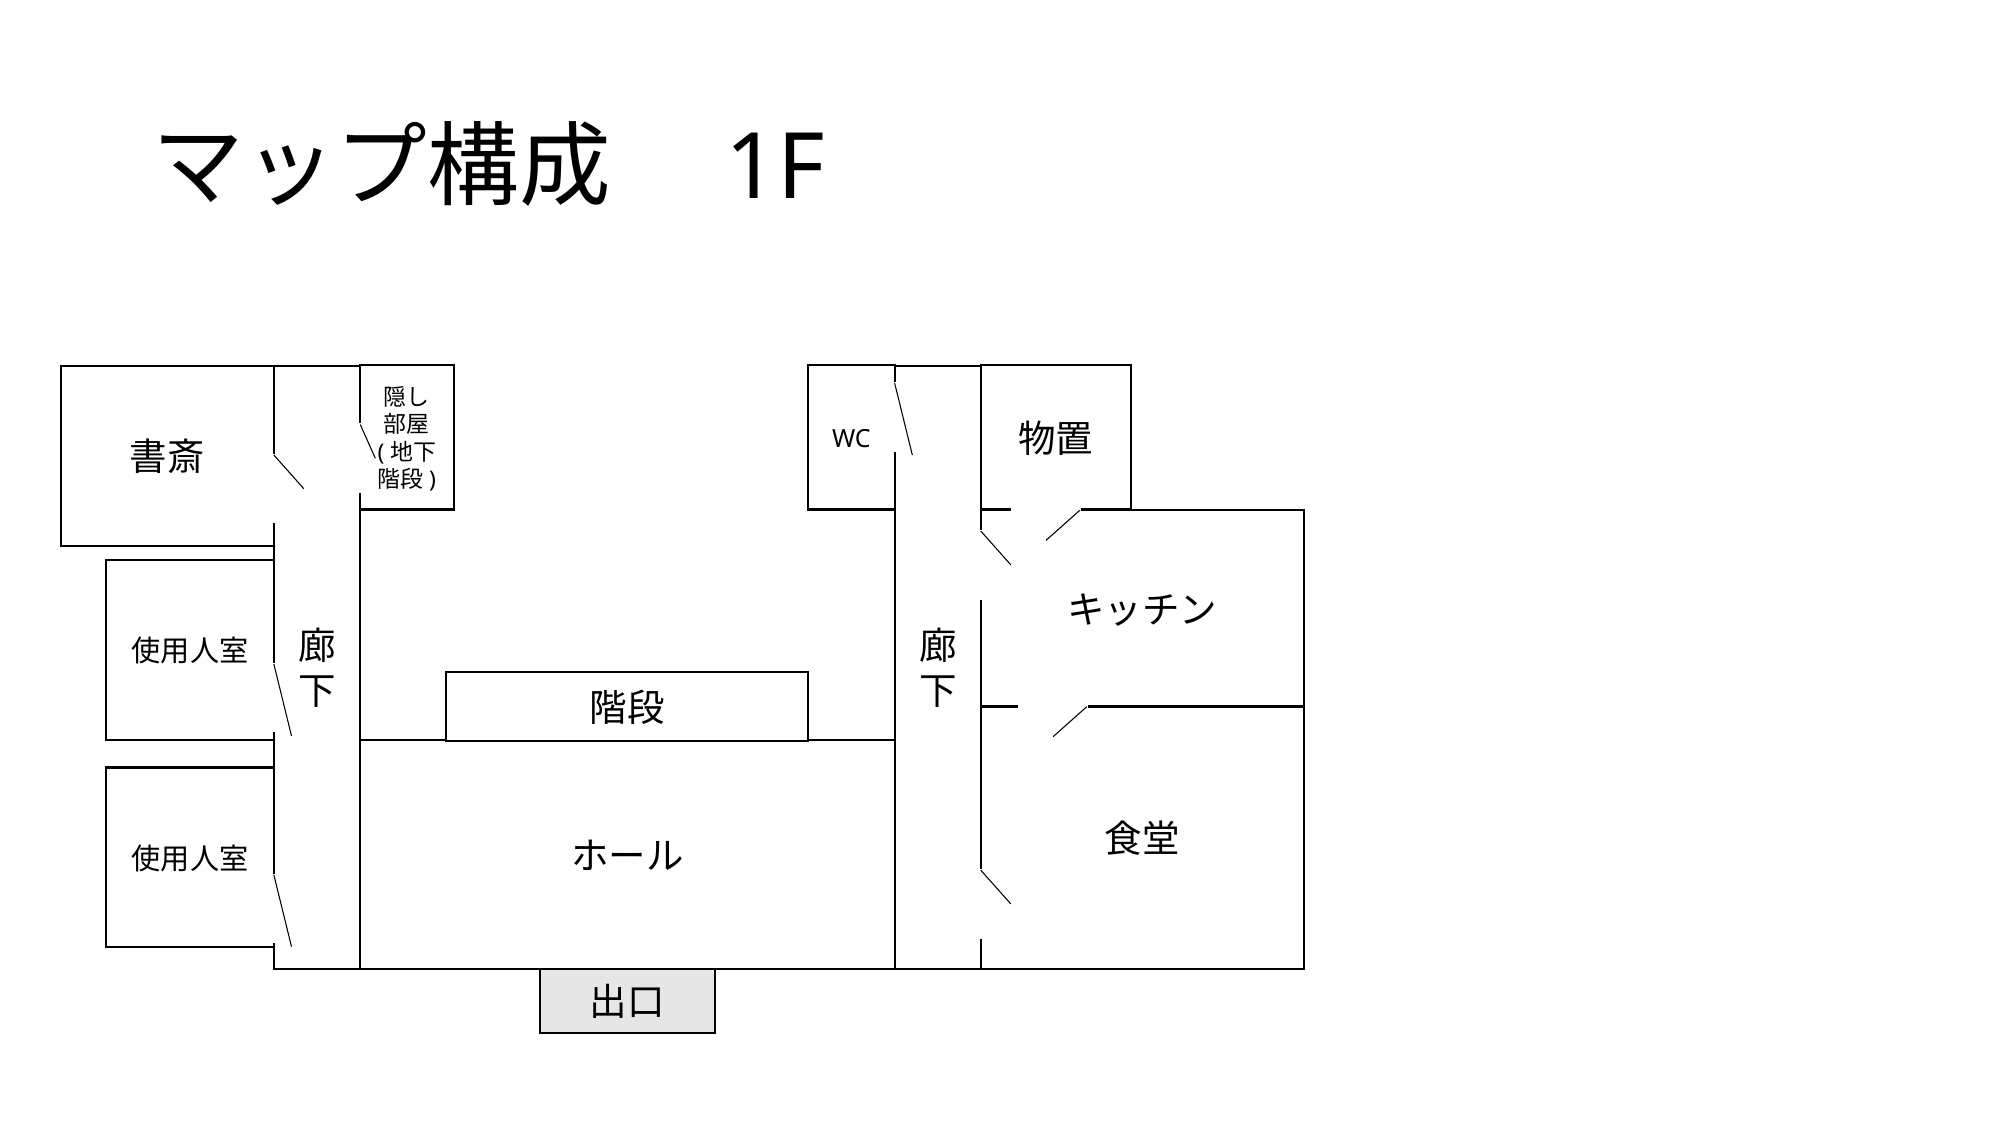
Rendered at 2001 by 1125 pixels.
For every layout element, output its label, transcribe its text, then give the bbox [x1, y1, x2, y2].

text_box キッチン [980, 509, 1305, 708]
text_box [256, 663, 292, 736]
title マップ構成 1F [137, 59, 1863, 278]
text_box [877, 383, 913, 456]
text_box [256, 874, 292, 947]
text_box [359, 740, 895, 1033]
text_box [345, 424, 376, 493]
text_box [1022, 672, 1083, 741]
text_box 階段 [445, 671, 809, 740]
text_box 廊下 [894, 365, 980, 970]
text_box 使用人室 [105, 559, 275, 741]
text_box 食堂 [980, 708, 1305, 970]
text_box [1015, 476, 1076, 545]
text_box 隠し部屋 (地下階段) [359, 364, 455, 511]
text_box WC [807, 364, 896, 511]
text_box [950, 870, 1011, 938]
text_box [950, 530, 1011, 599]
text_box 書斎 [60, 365, 275, 547]
text_box 物置 [980, 364, 1132, 511]
text_box 使用人室 [105, 766, 275, 948]
text_box 廊下 [273, 365, 361, 970]
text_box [243, 454, 304, 523]
